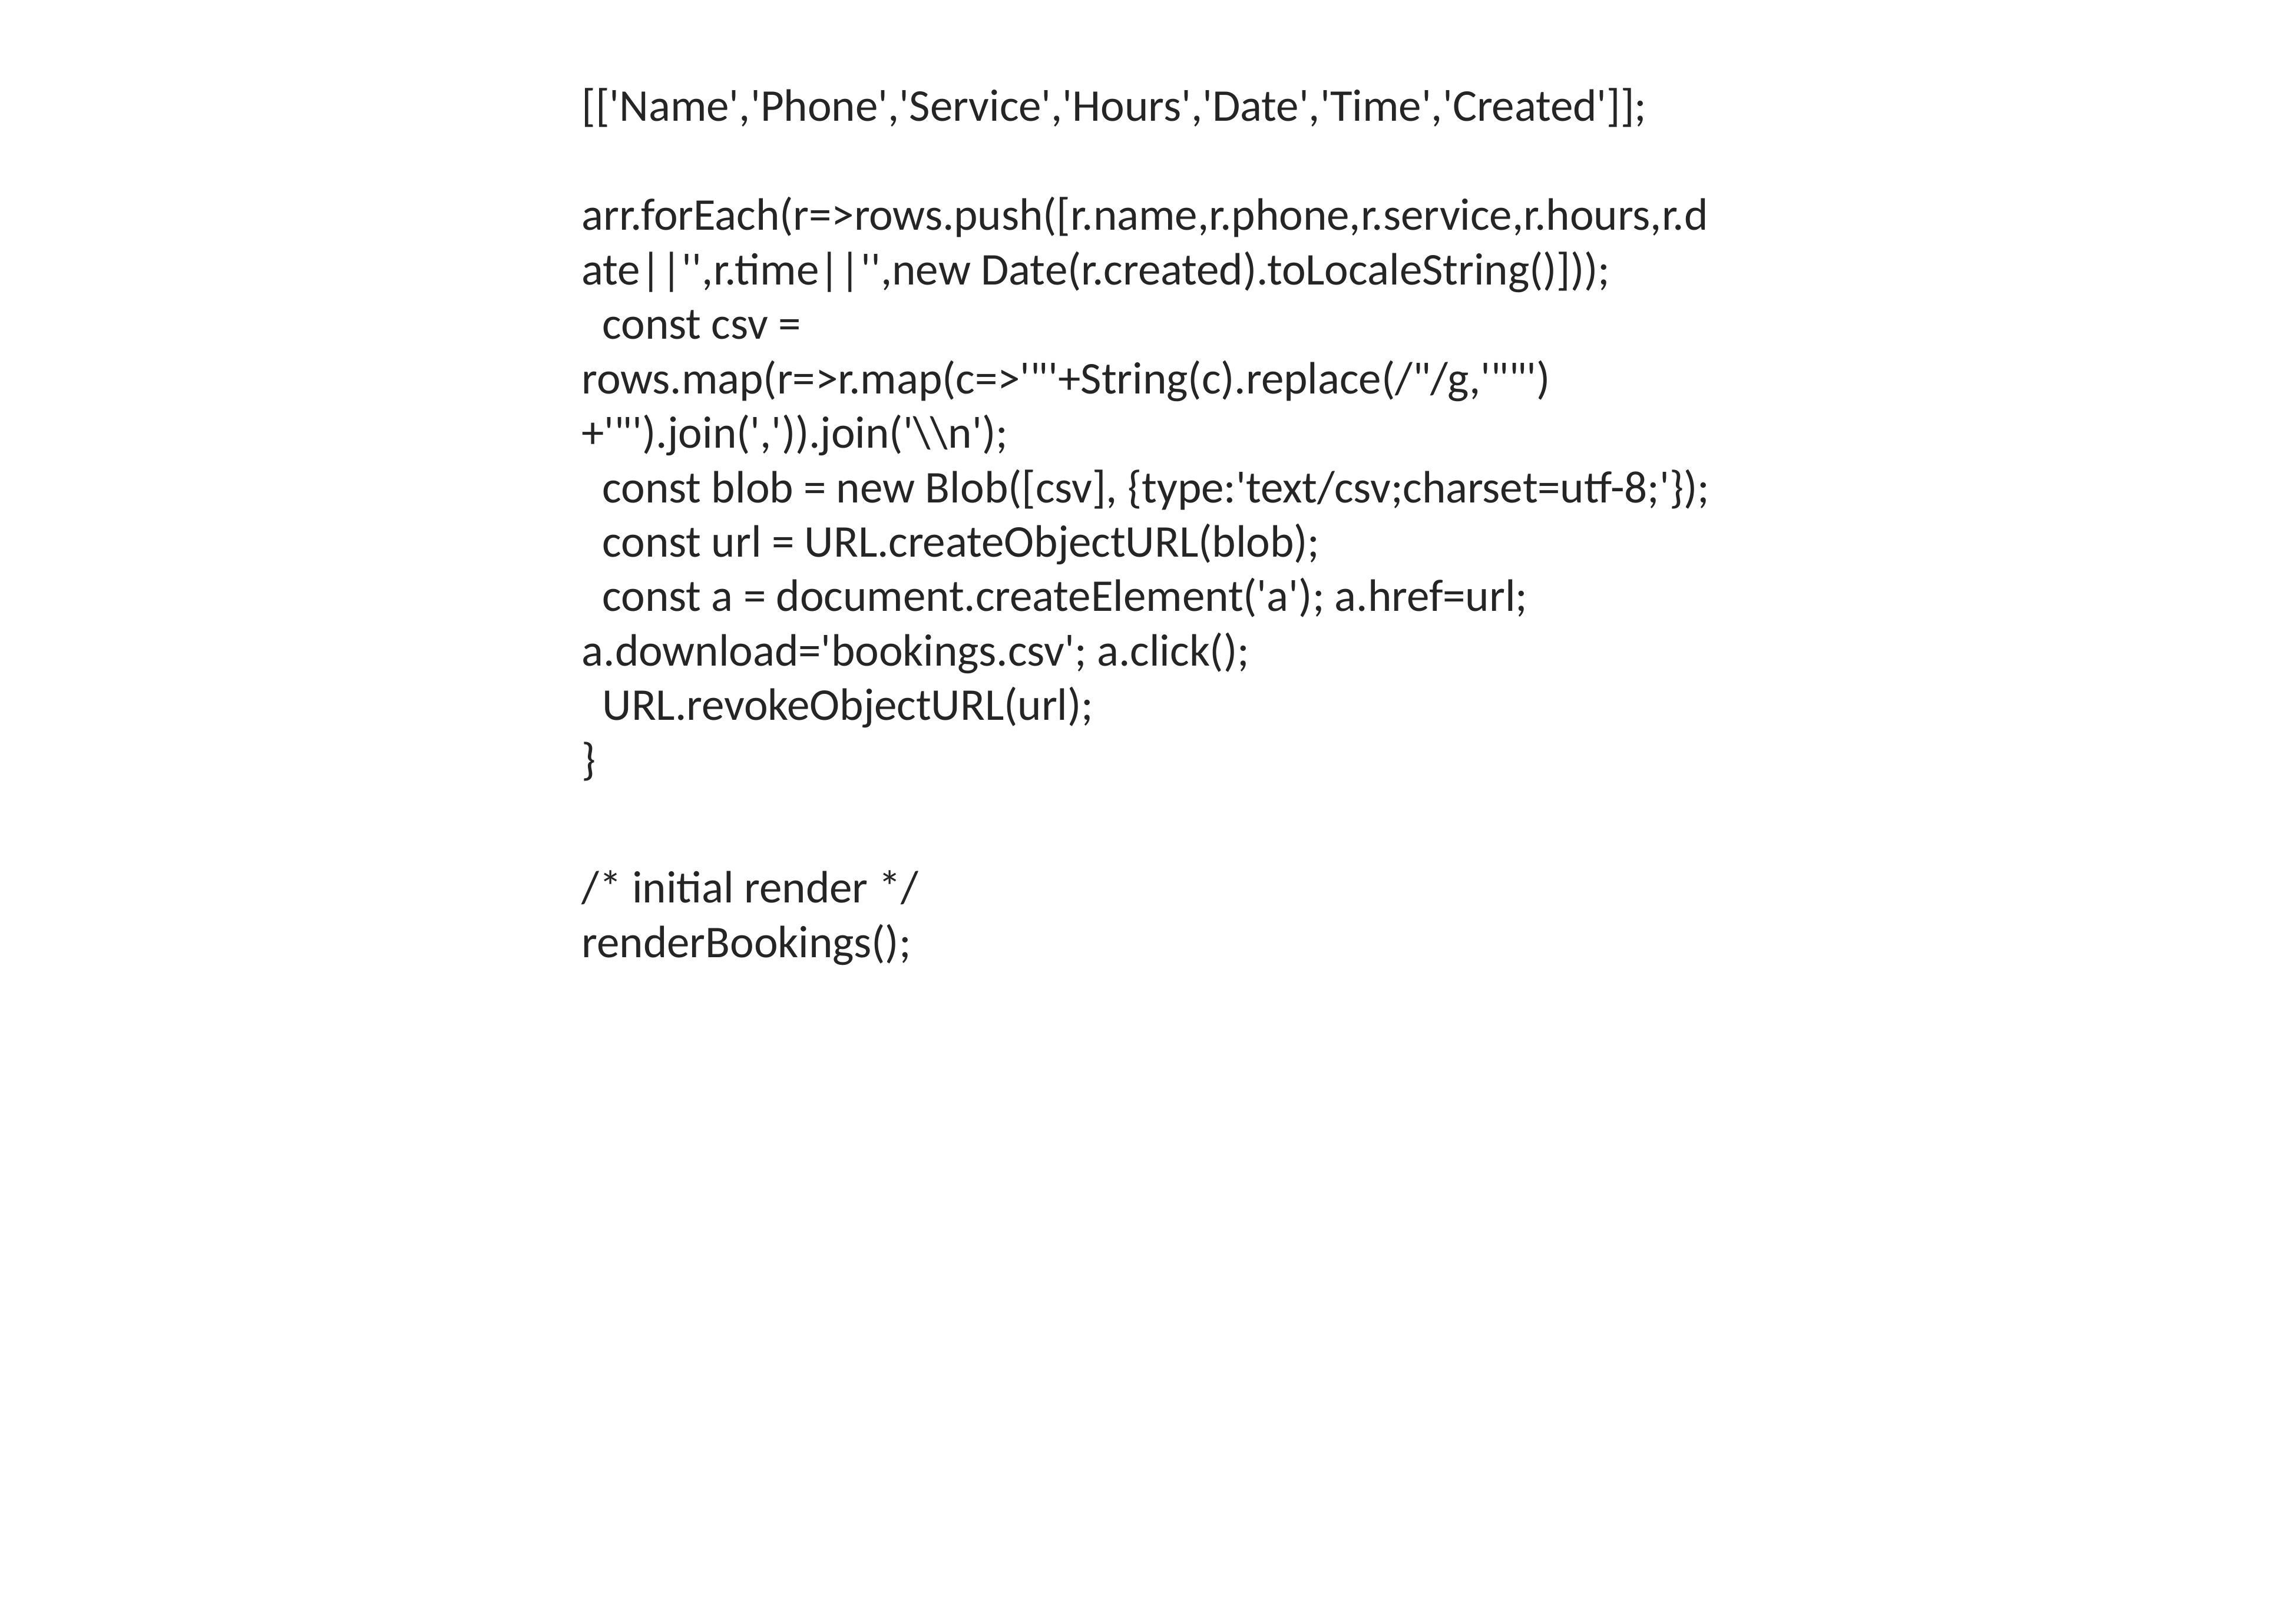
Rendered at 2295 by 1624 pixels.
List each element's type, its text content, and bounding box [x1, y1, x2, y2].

text_box [['Name','Phone','Service','Hours','Date','Time','Created']]; arr.forEach(r=>rows.push([r.name,r.phone,r.service,r.hours,r.date||'',r.time||'',new Date(r.created).toLocaleString()])); const csv = rows.map(r=>r.map(c=>'"'+String(c).replace(/"/g,'""')+'"').join(',')).join('\\n'); const blob = new Blob([csv], {type:'text/csv;charset=utf-8;'}); const url = URL.createObjectURL(blob); const a = document.createElement('a'); a.href=url; a.download='bookings.csv'; a.click(); URL.revokeObjectURL(url); } /* initial render */ renderBookings(); [573, 55, 1722, 1624]
